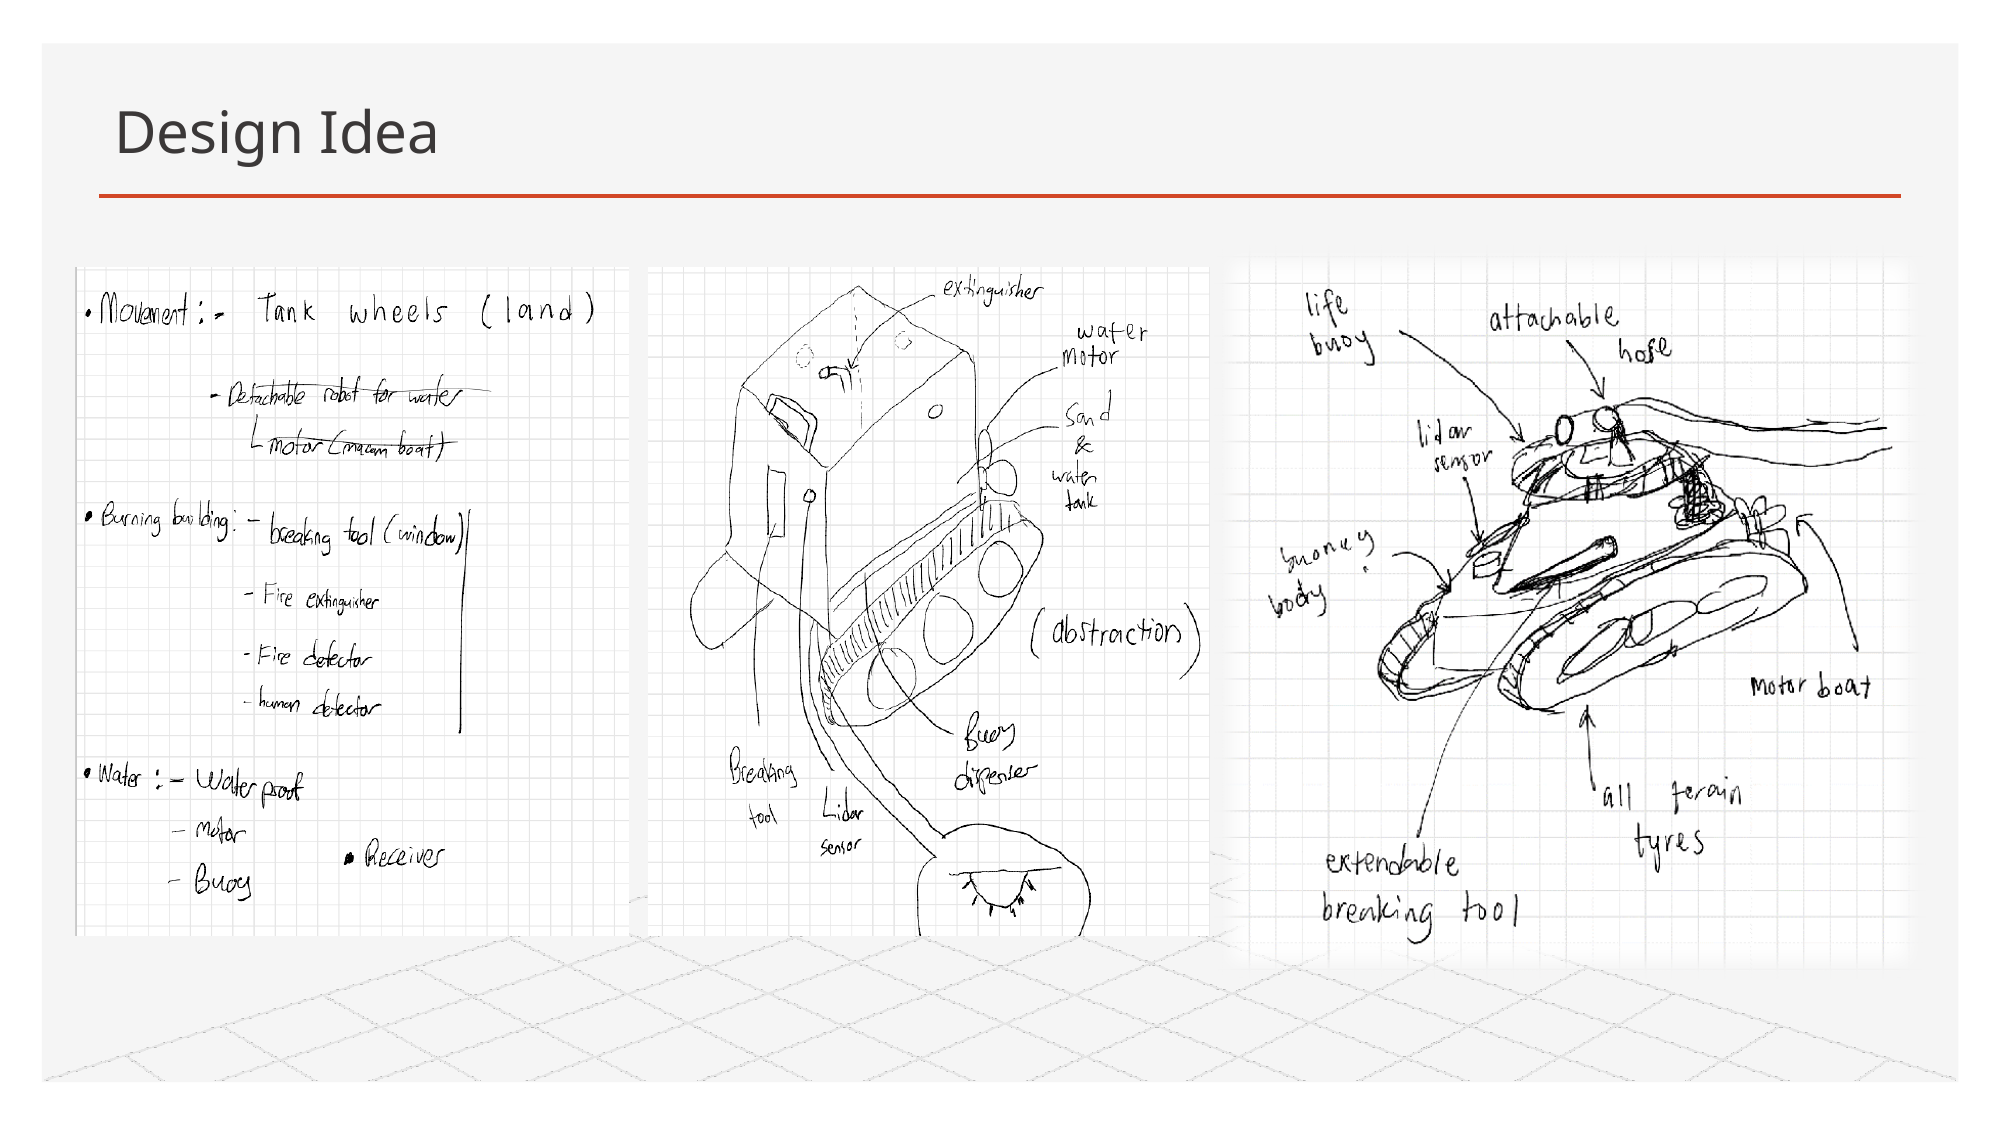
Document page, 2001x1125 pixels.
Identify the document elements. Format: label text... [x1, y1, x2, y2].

picture [44, 267, 1956, 1081]
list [1214, 245, 1925, 979]
title Design Idea [99, 73, 1901, 197]
